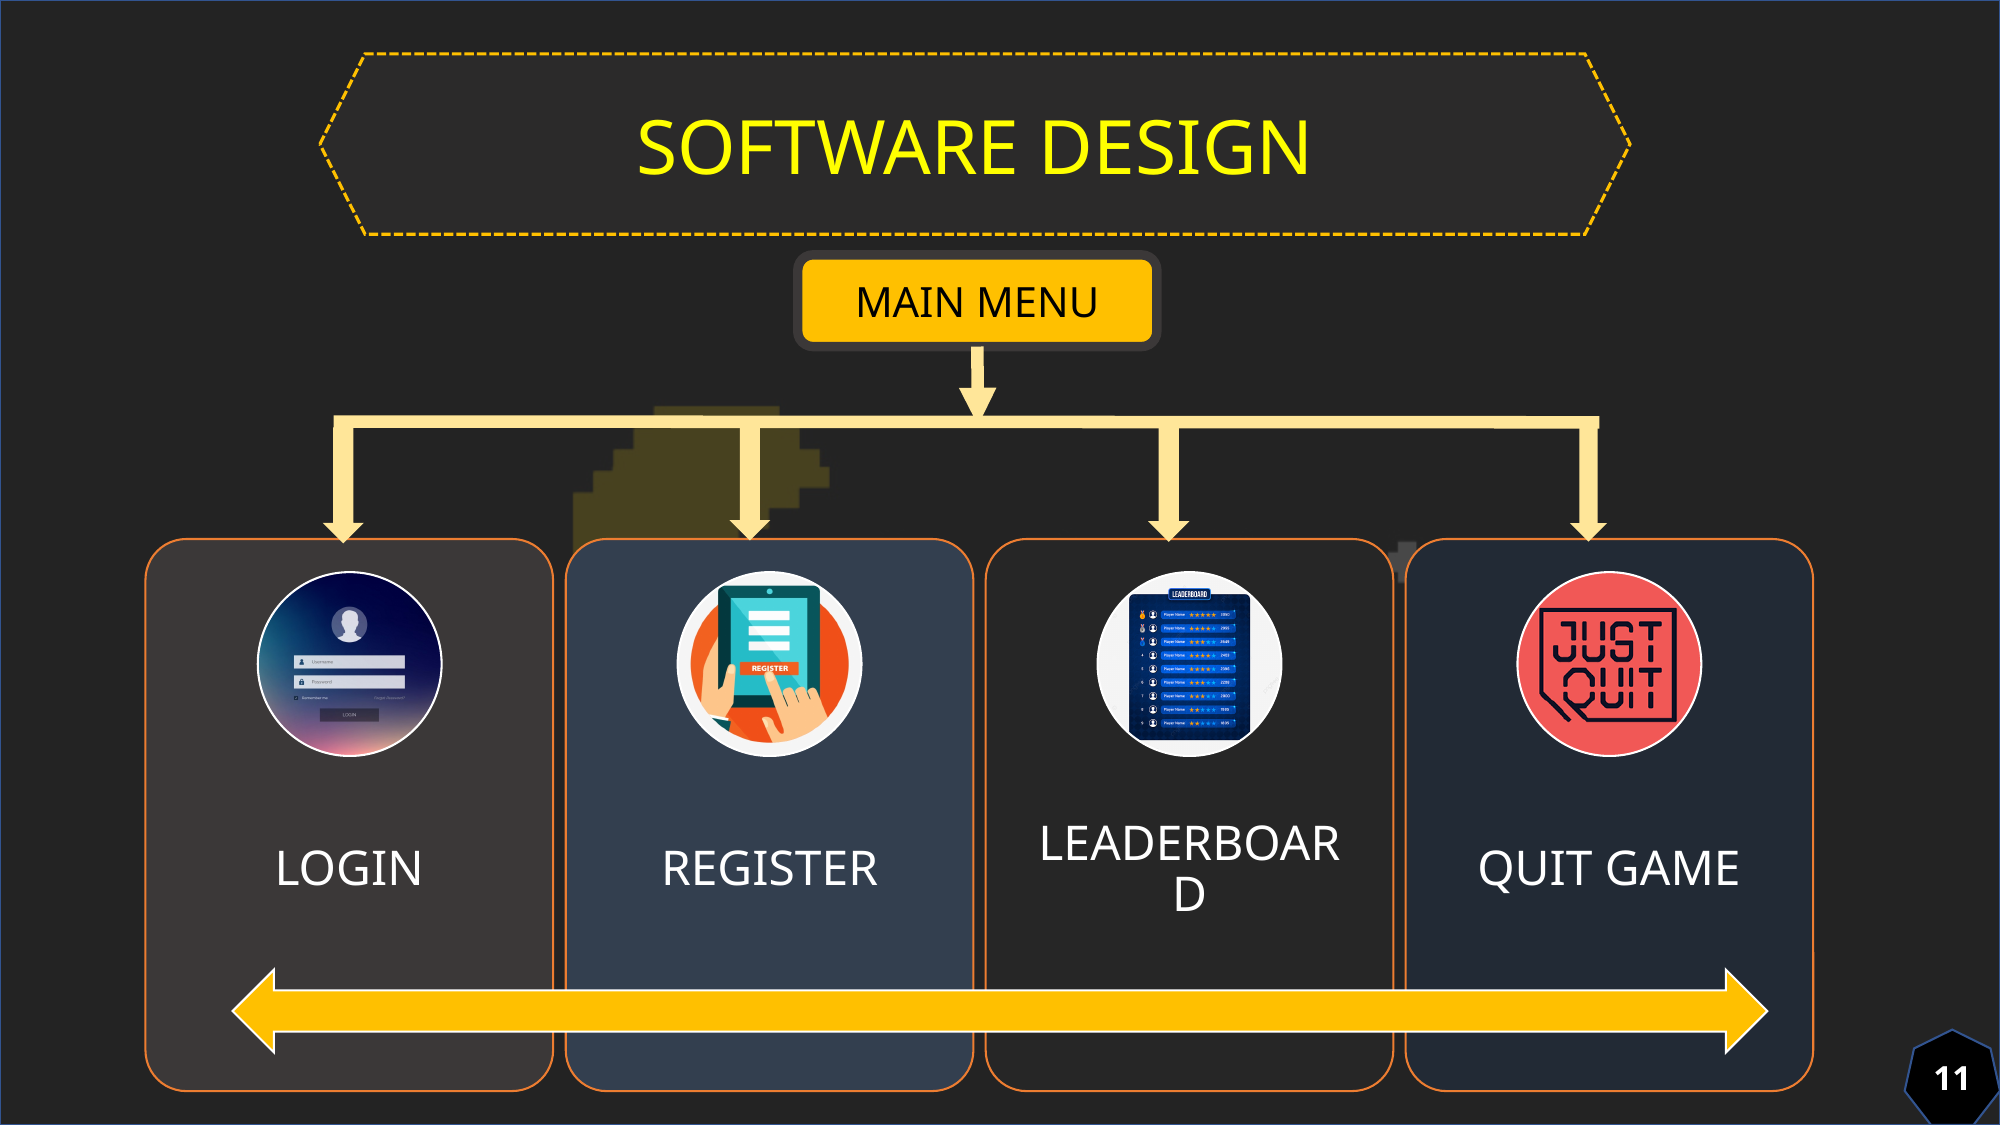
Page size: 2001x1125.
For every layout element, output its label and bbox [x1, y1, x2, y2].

text_box [145, 538, 1814, 1092]
picture [0, 0, 2000, 1125]
